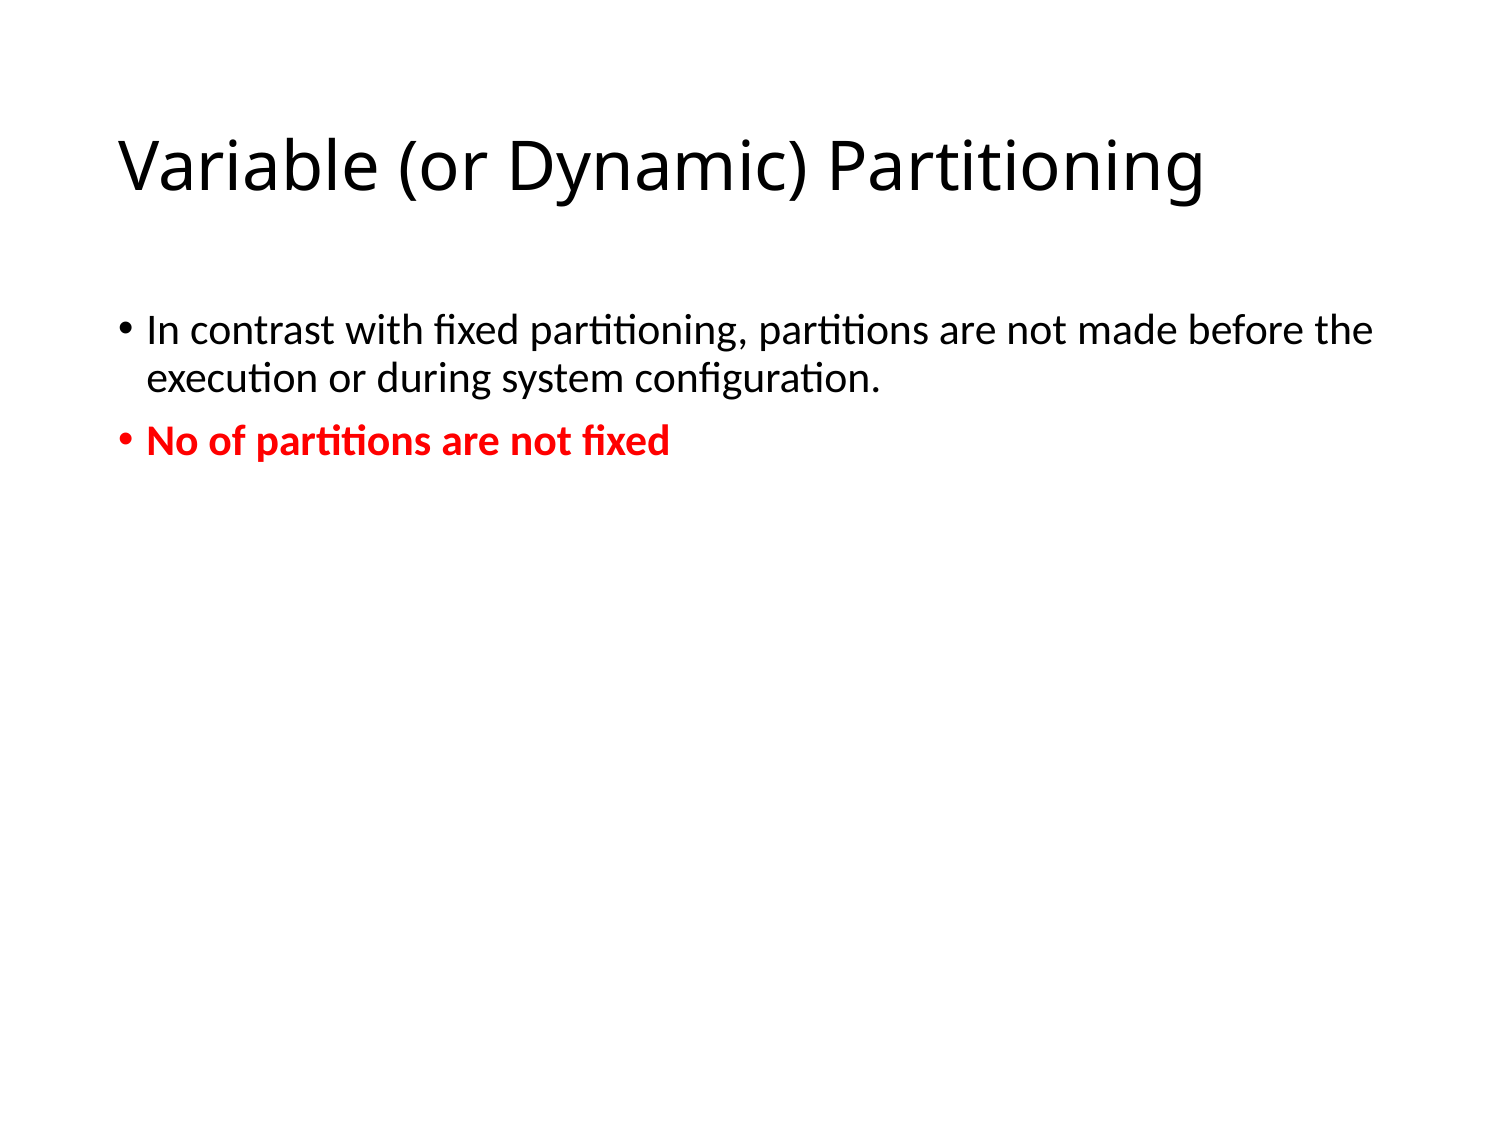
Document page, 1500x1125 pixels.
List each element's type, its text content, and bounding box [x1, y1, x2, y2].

title Variable (or Dynamic) Partitioning [103, 59, 1397, 278]
list In contrast with fixed partitioning, partitions are not made before the execution or during system configuration. No of partitions are not fixed [103, 299, 1397, 1014]
